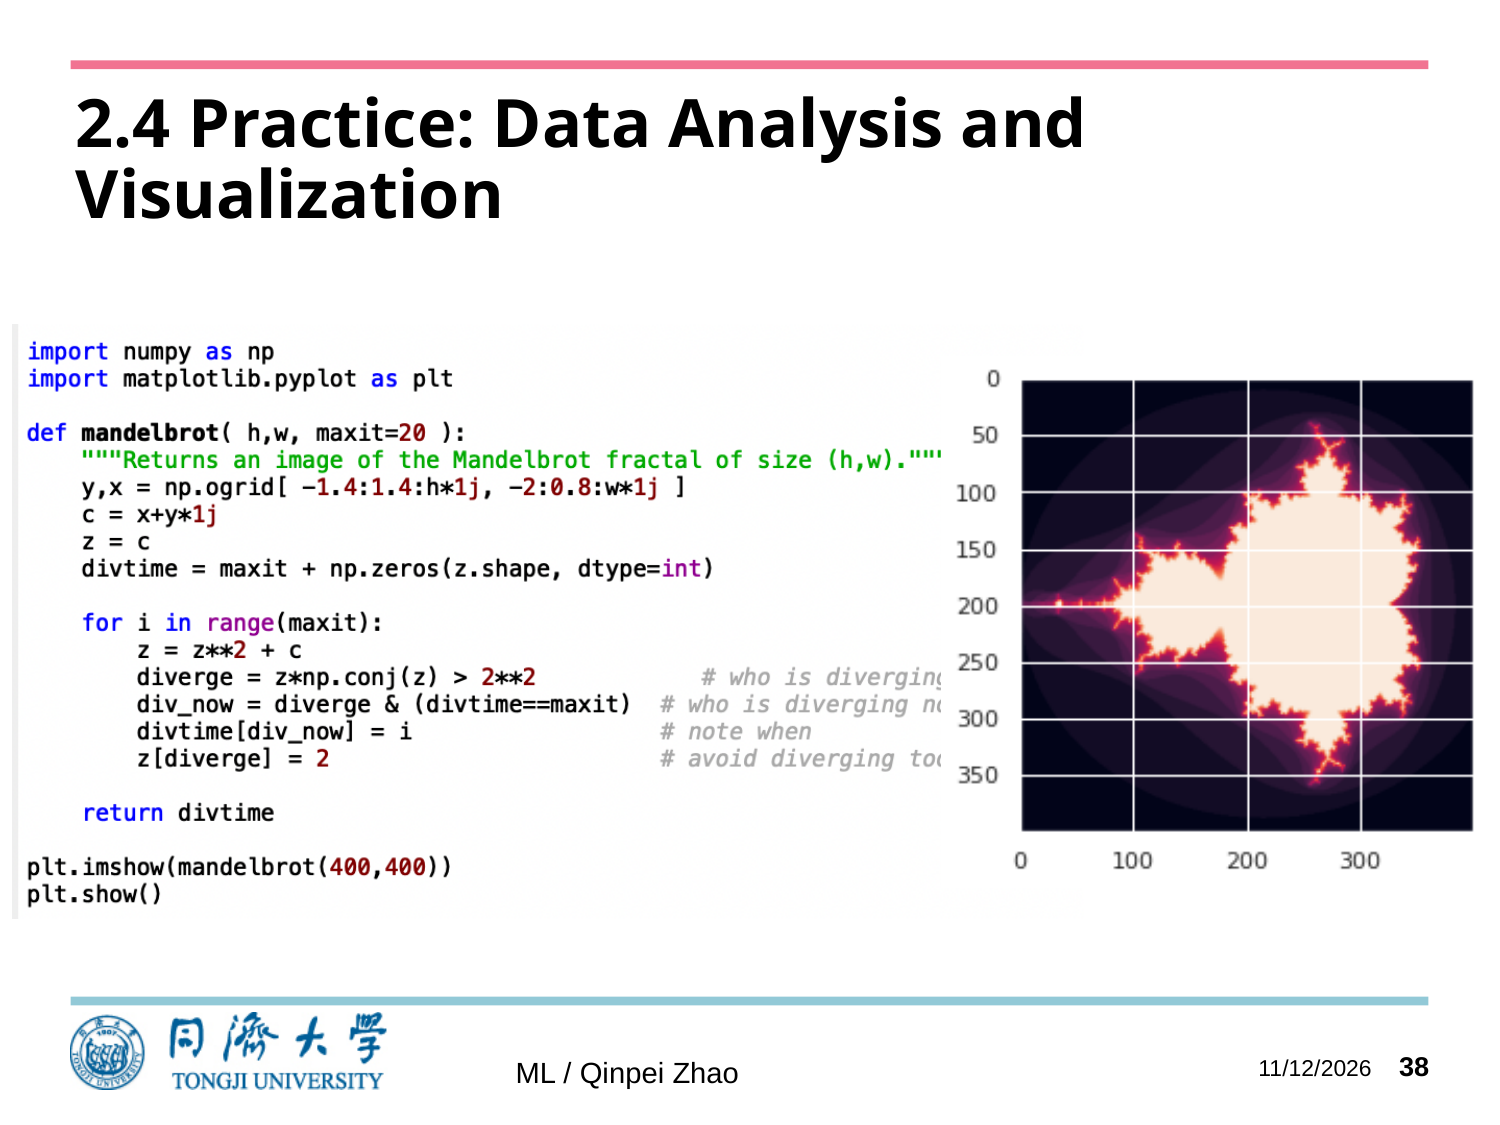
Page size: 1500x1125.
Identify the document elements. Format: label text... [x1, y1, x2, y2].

slide_number 38 [1370, 1046, 1430, 1088]
picture [70, 1012, 388, 1090]
title 2.4 Practice: Data Analysis and Visualization [60, 82, 1372, 249]
footer ML / Qinpei Zhao [500, 1046, 1229, 1088]
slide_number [1229, 1046, 1370, 1088]
picture [12, 324, 1488, 919]
